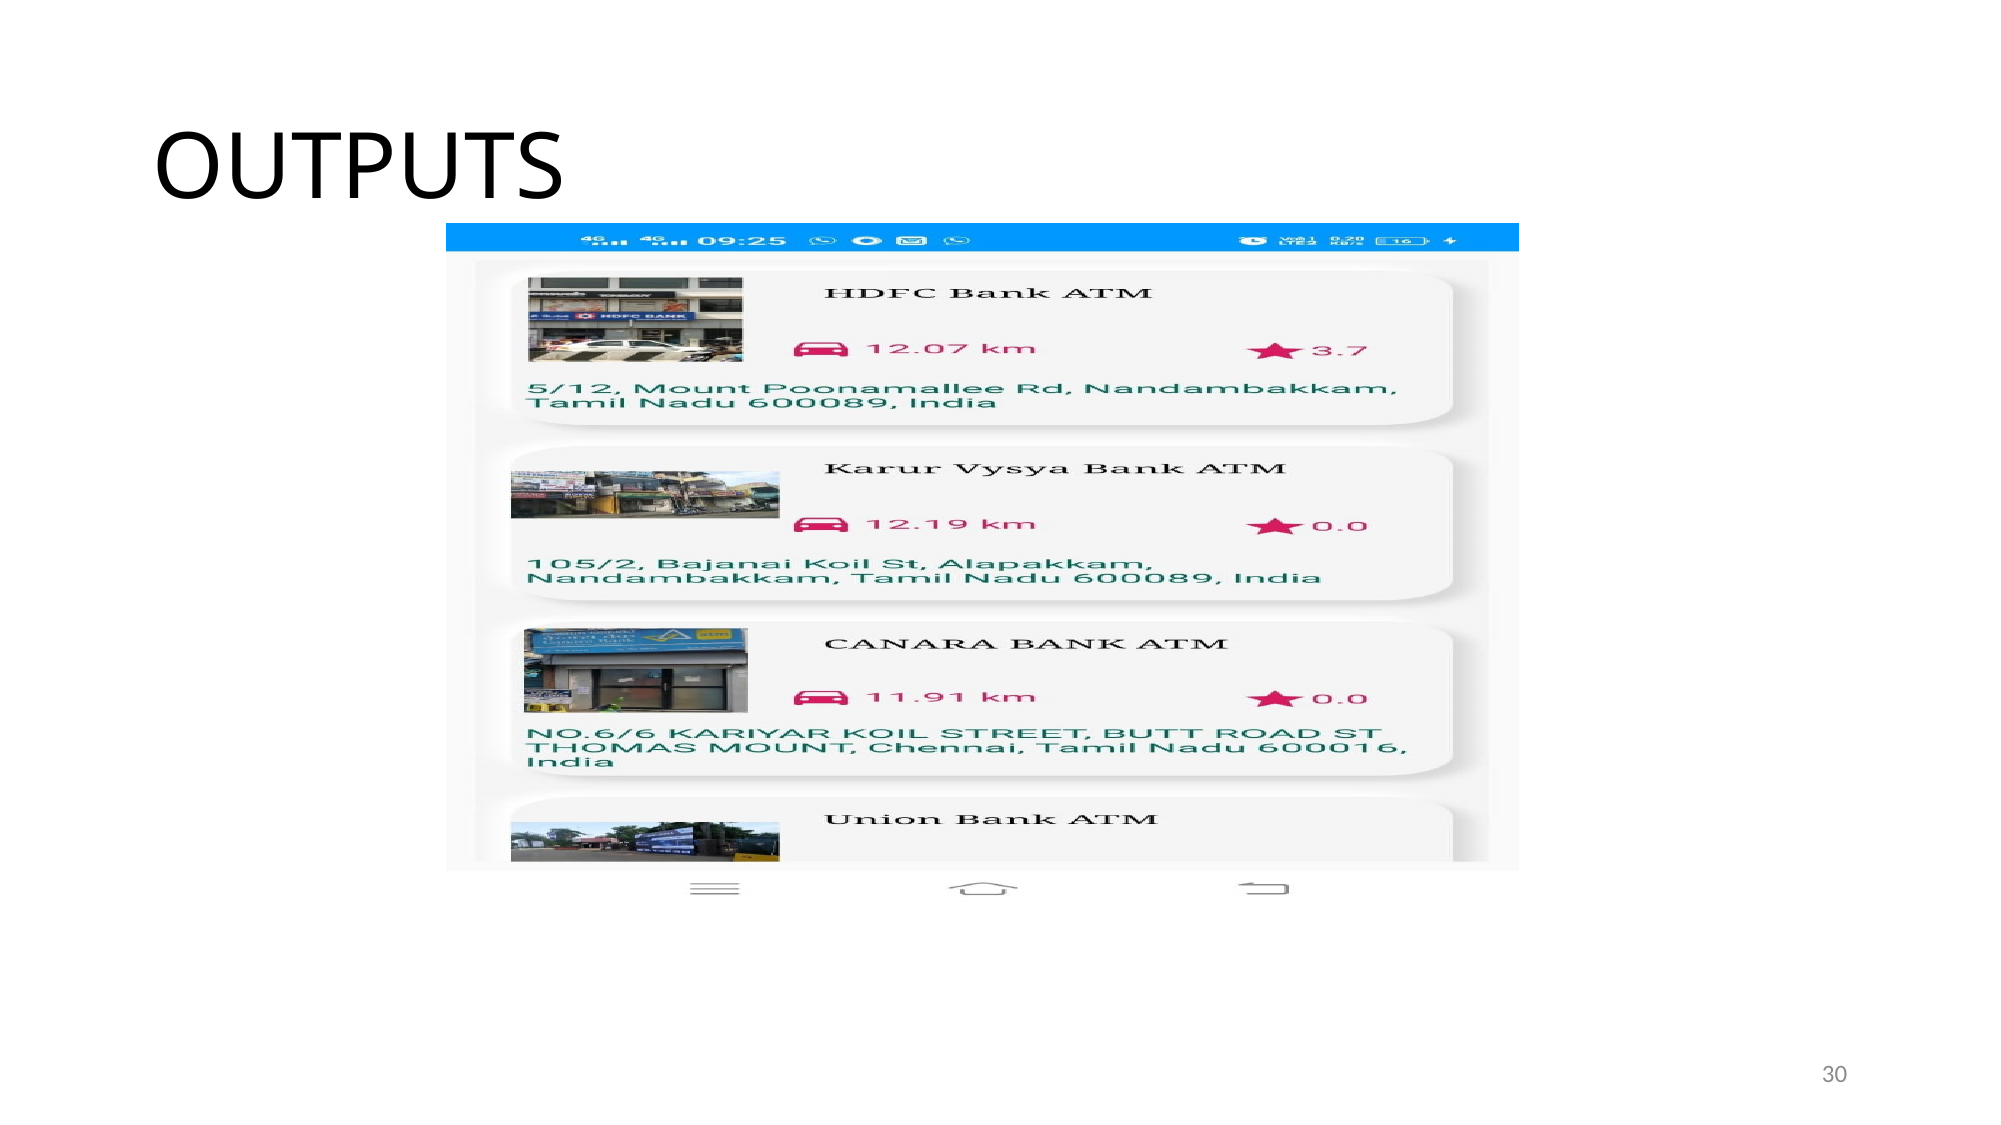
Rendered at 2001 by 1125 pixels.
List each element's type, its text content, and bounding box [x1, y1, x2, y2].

picture [446, 223, 1519, 907]
slide_number 30 [1412, 1042, 1863, 1103]
title OUTPUTS [137, 59, 1863, 278]
